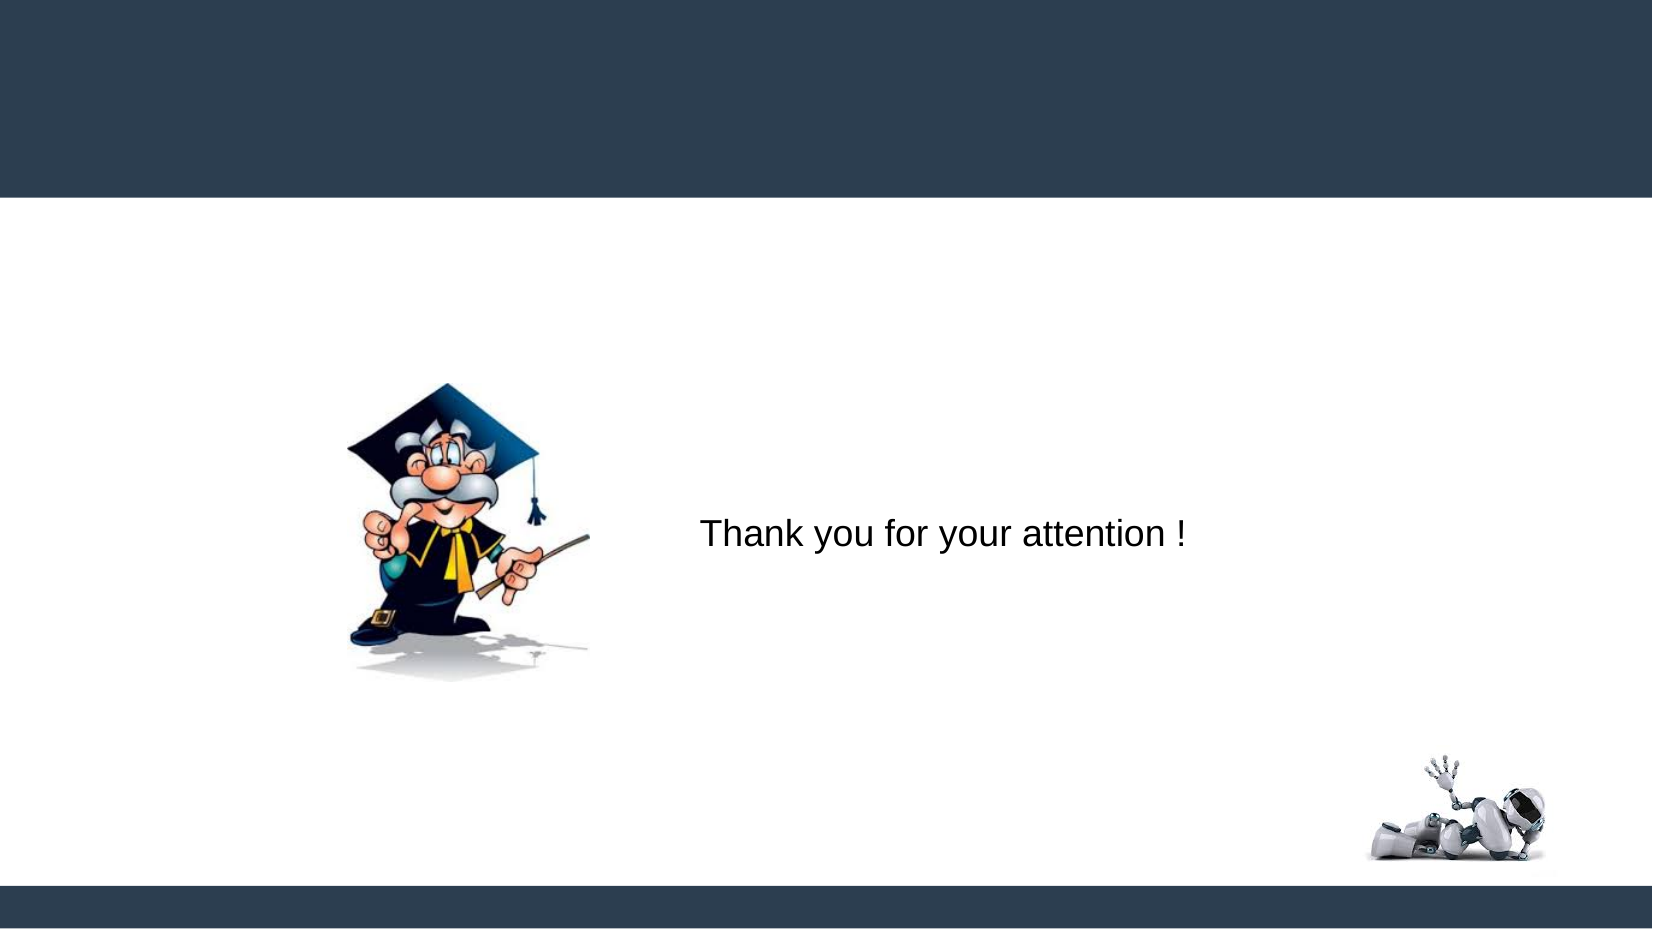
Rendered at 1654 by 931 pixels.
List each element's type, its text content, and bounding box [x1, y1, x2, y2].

picture [1303, 745, 1611, 882]
text_box Thank you for your attention ! [684, 501, 1210, 560]
picture [347, 383, 590, 682]
